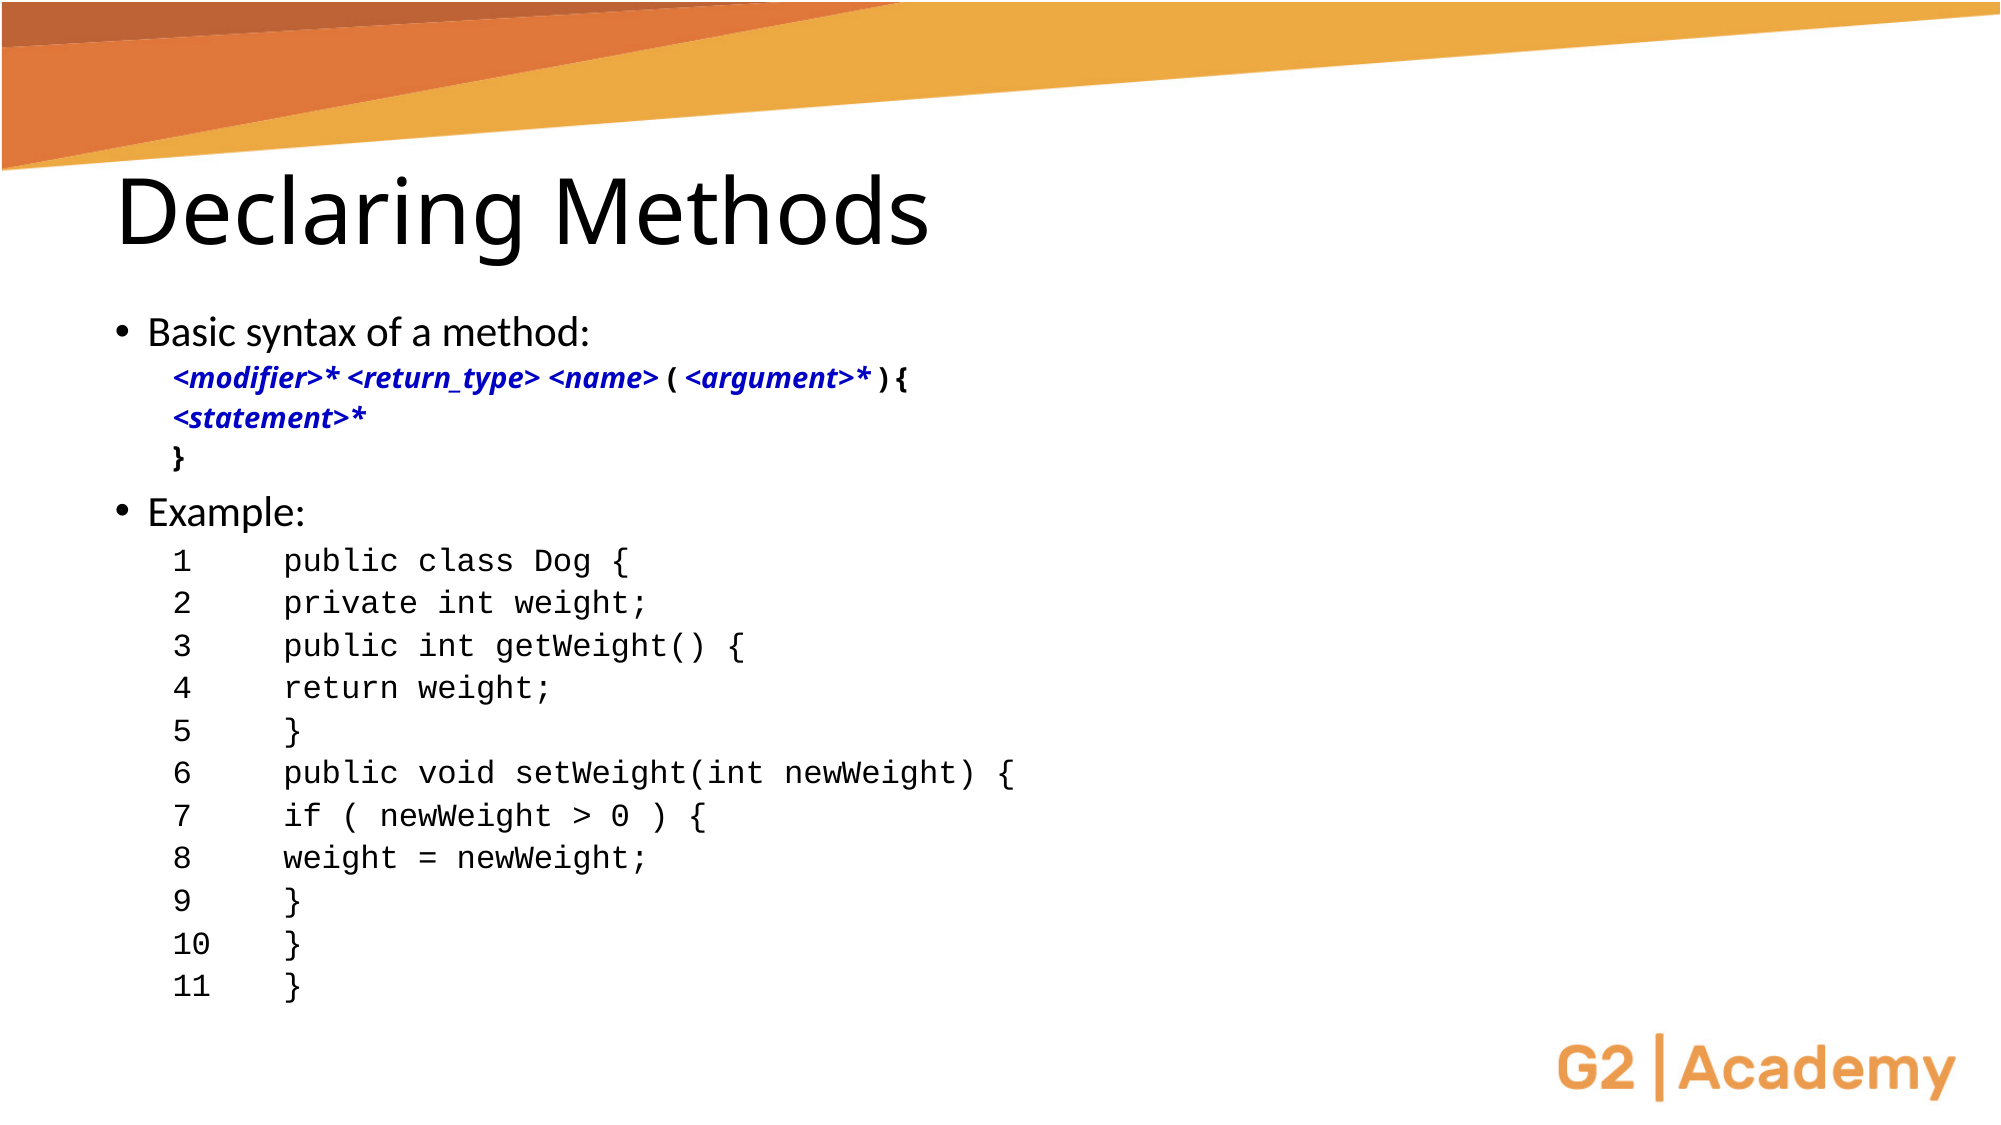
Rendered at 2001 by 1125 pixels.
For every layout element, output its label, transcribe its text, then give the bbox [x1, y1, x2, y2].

title Declaring Methods [99, 127, 1900, 302]
list Basic syntax of a method: <modifier>* <return_type> <name> ( <argument>* ) { <statement>* } Example: 1 public class Dog { 2 private int weight; 3 public int getWeight() { 4 return weight; 5 } 6 public void setWeight(int newWeight) { 7 if ( newWeight > 0 ) { 8 weight = newWeight; 9 } 10 } 11 } [99, 302, 1900, 1012]
picture [1, 2, 2000, 1125]
